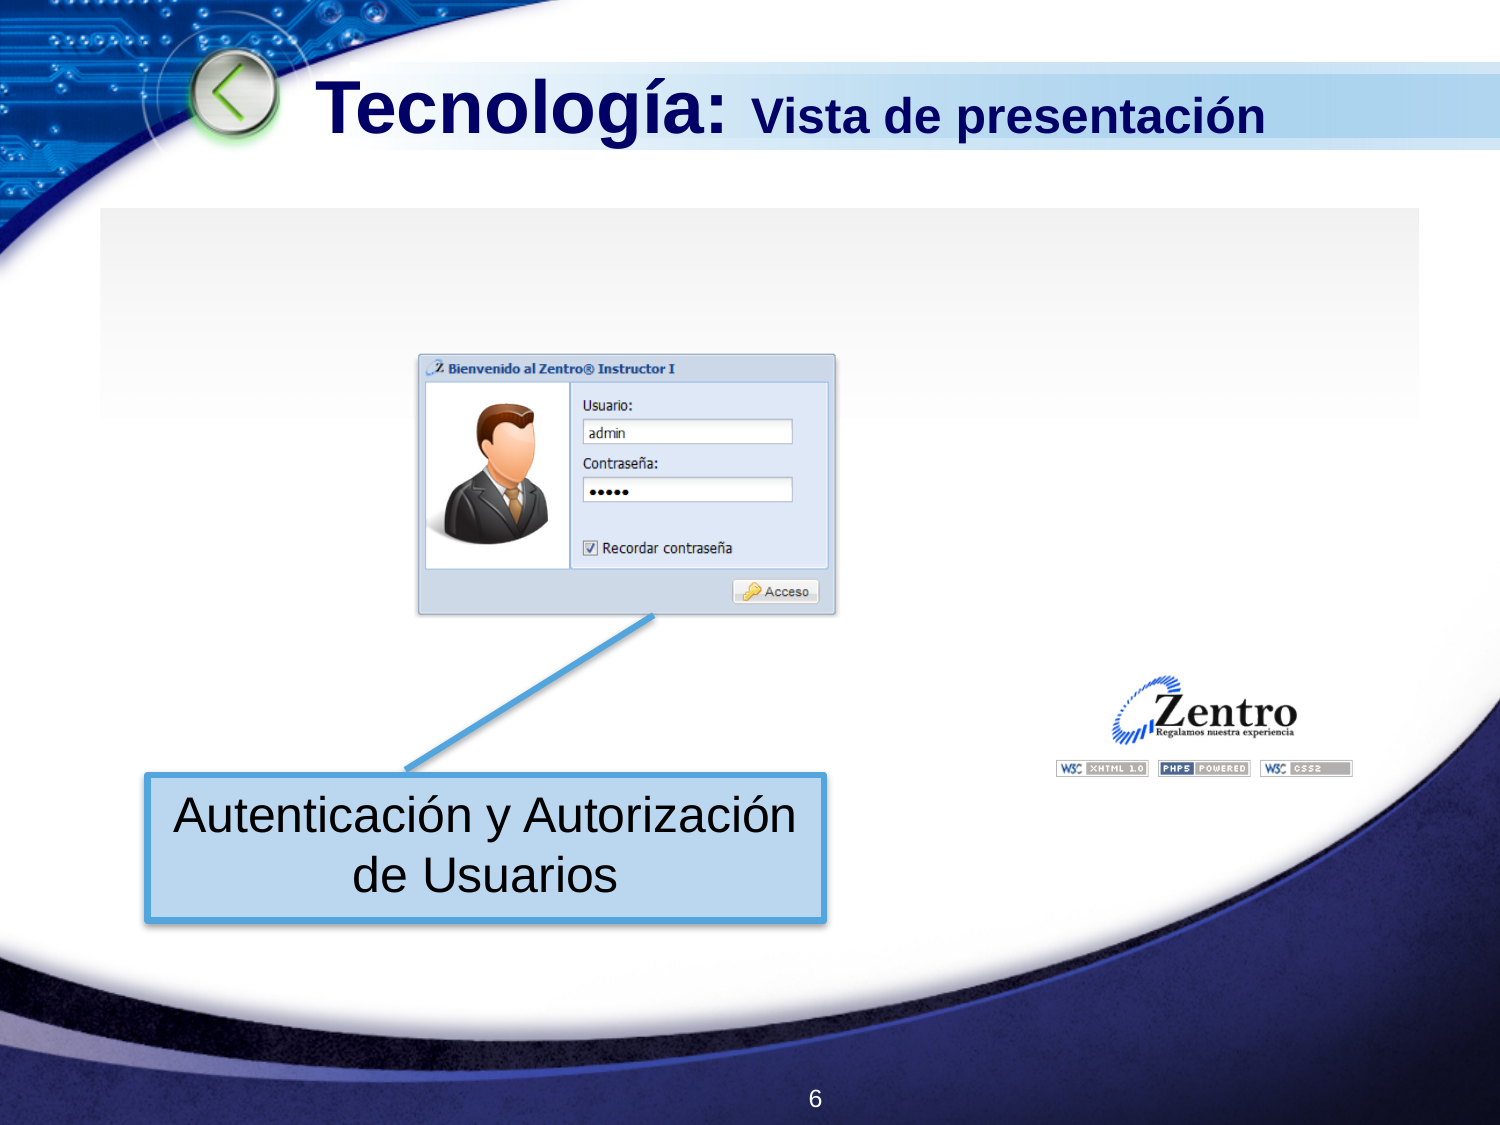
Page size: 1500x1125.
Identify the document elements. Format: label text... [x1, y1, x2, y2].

slide_number 6 [487, 1074, 838, 1113]
picture [0, 0, 1500, 1125]
text_box Autenticación y Autorización de Usuarios [144, 828, 827, 924]
title Tecnología: Vista de presentación [300, 57, 1438, 150]
